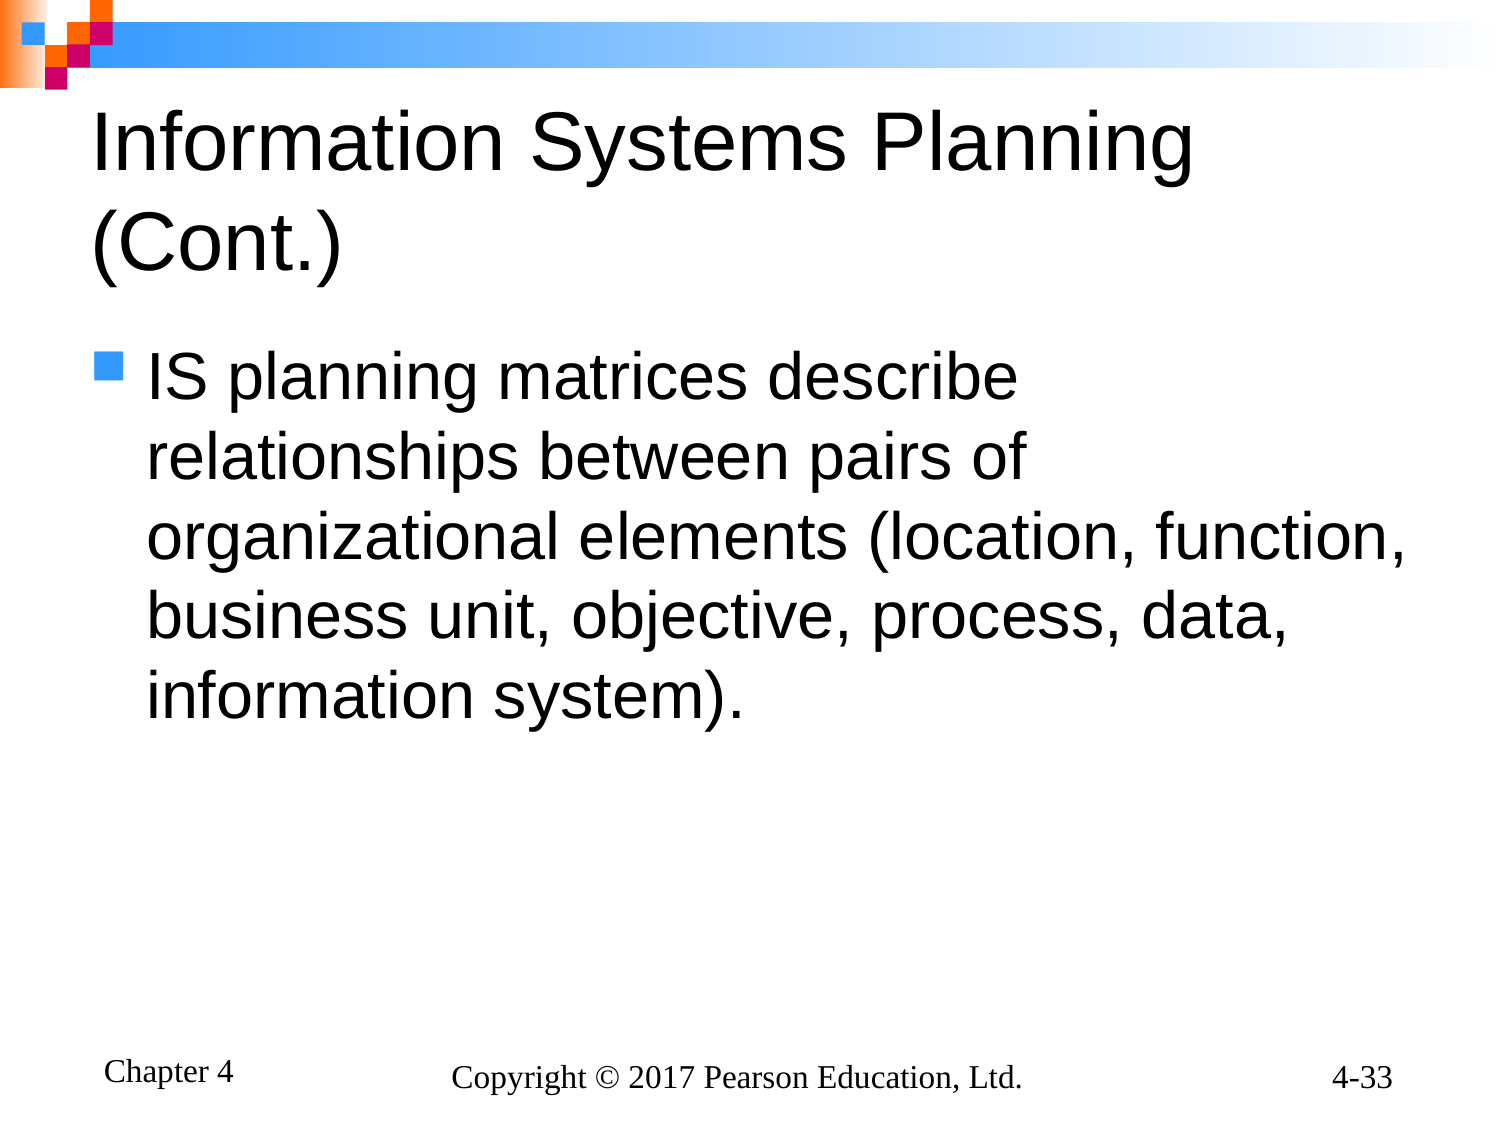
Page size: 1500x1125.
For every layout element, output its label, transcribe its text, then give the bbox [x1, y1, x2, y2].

list IS planning matrices describe relationships between pairs of organizational elements (location, function, business unit, objective, process, data, information system). [75, 324, 1425, 963]
title Information Systems Planning (Cont.) [75, 75, 1425, 300]
